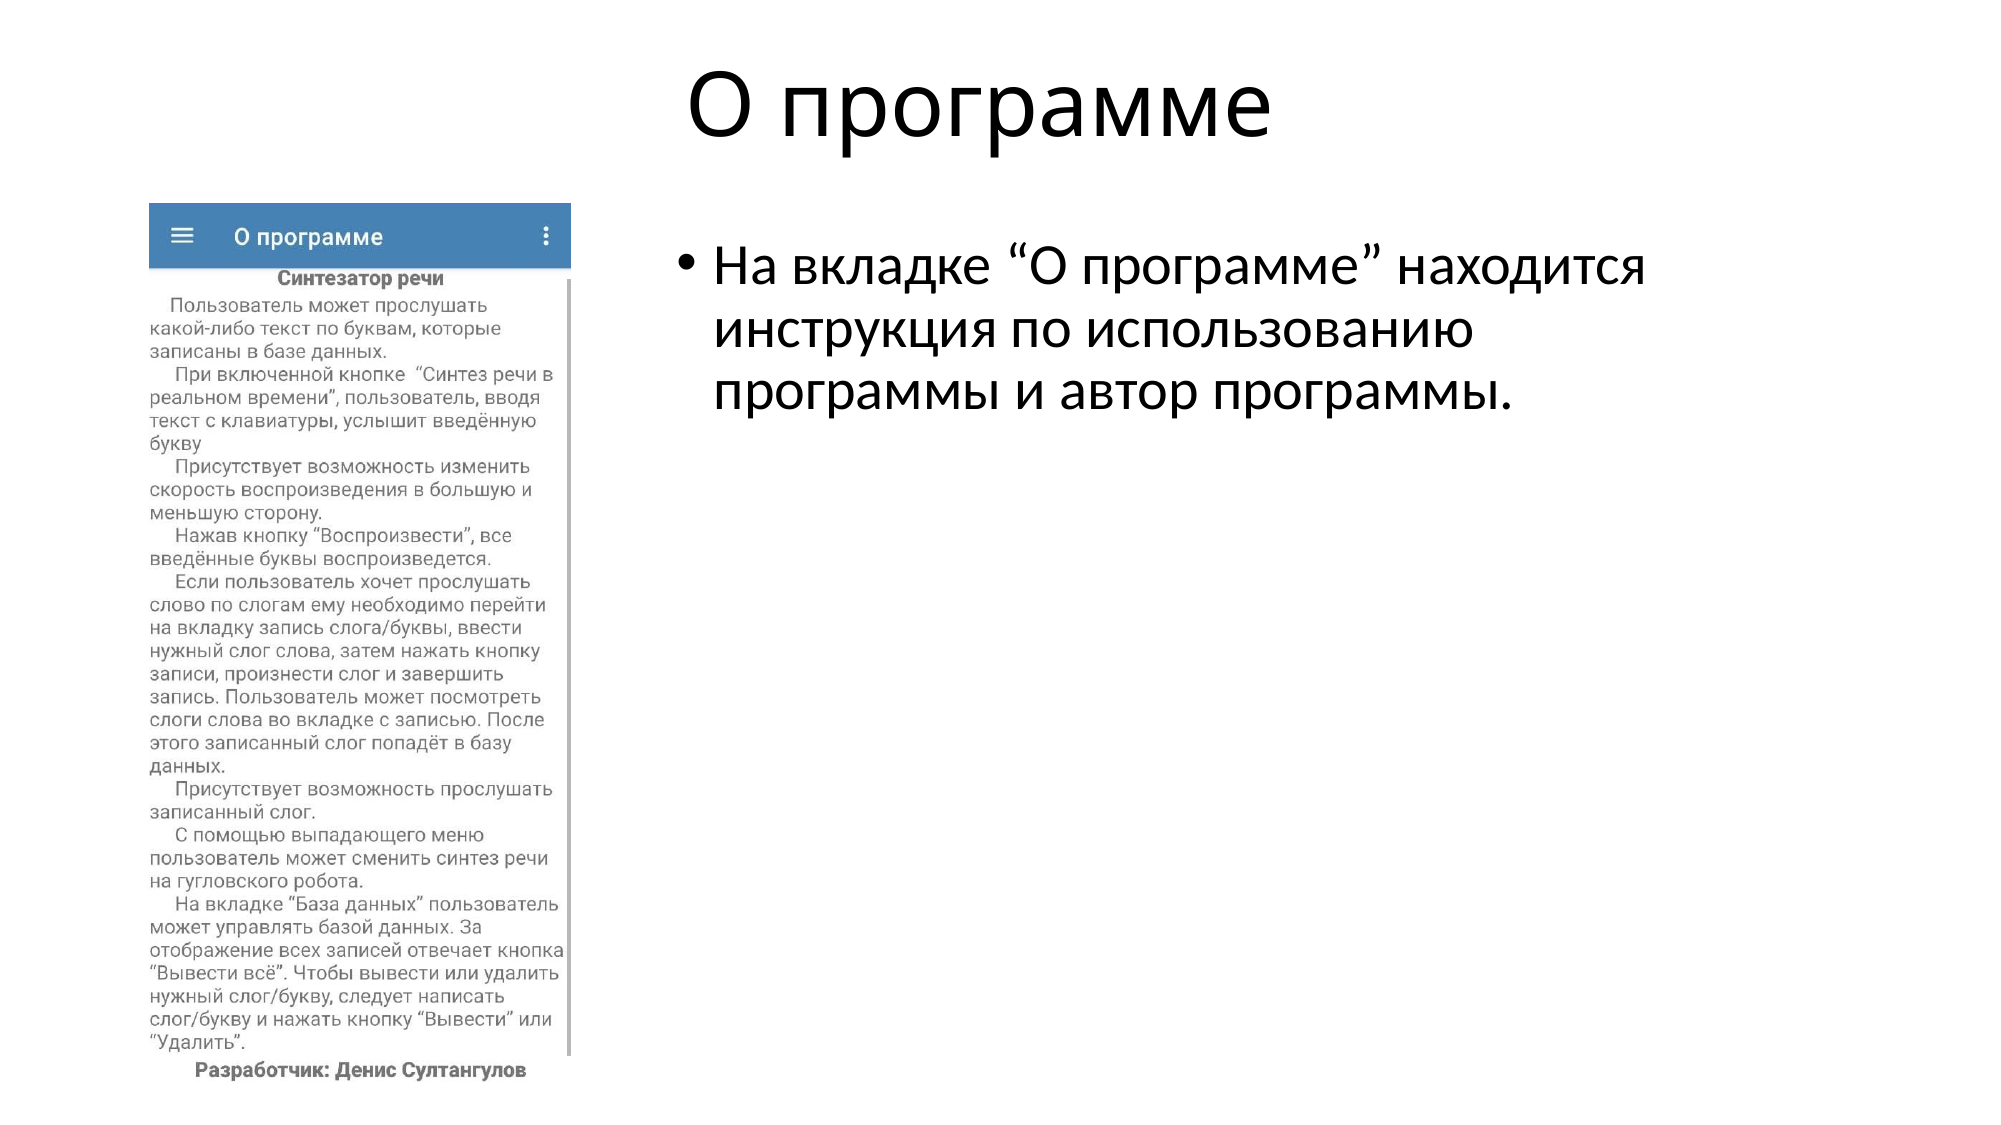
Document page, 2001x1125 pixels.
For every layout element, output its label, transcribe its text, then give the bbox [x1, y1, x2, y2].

list На вкладке “О программе” находится инструкция по использованию программы и автор программы. [661, 226, 1666, 1125]
text_box О программе [131, 51, 1830, 164]
picture [149, 203, 571, 1082]
